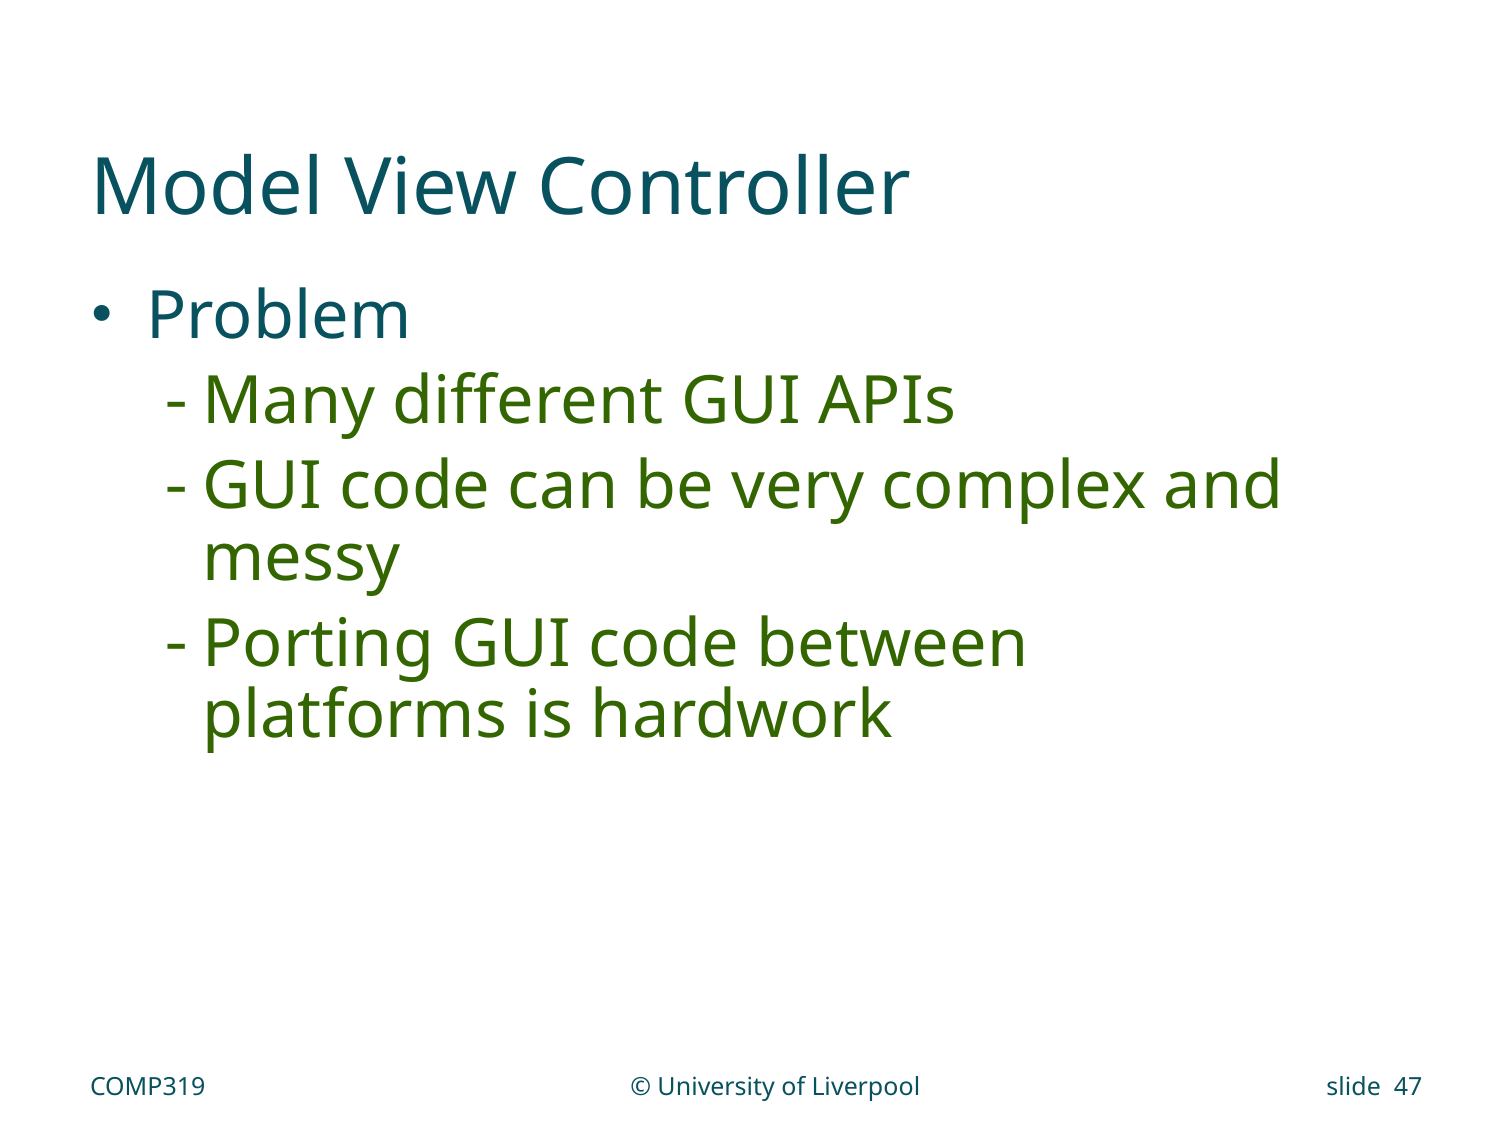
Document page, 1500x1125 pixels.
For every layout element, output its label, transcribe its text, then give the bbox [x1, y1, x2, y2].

footer COMP319 [74, 1062, 575, 1125]
slide_number © University of Liverpool [600, 1062, 951, 1125]
title Model View Controller [75, 128, 1425, 237]
slide_number slide 47 [1212, 1062, 1438, 1113]
list Problem Many different GUI APIs GUI code can be very complex and messy Porting GUI code between platforms is hardwork [75, 273, 1363, 1024]
